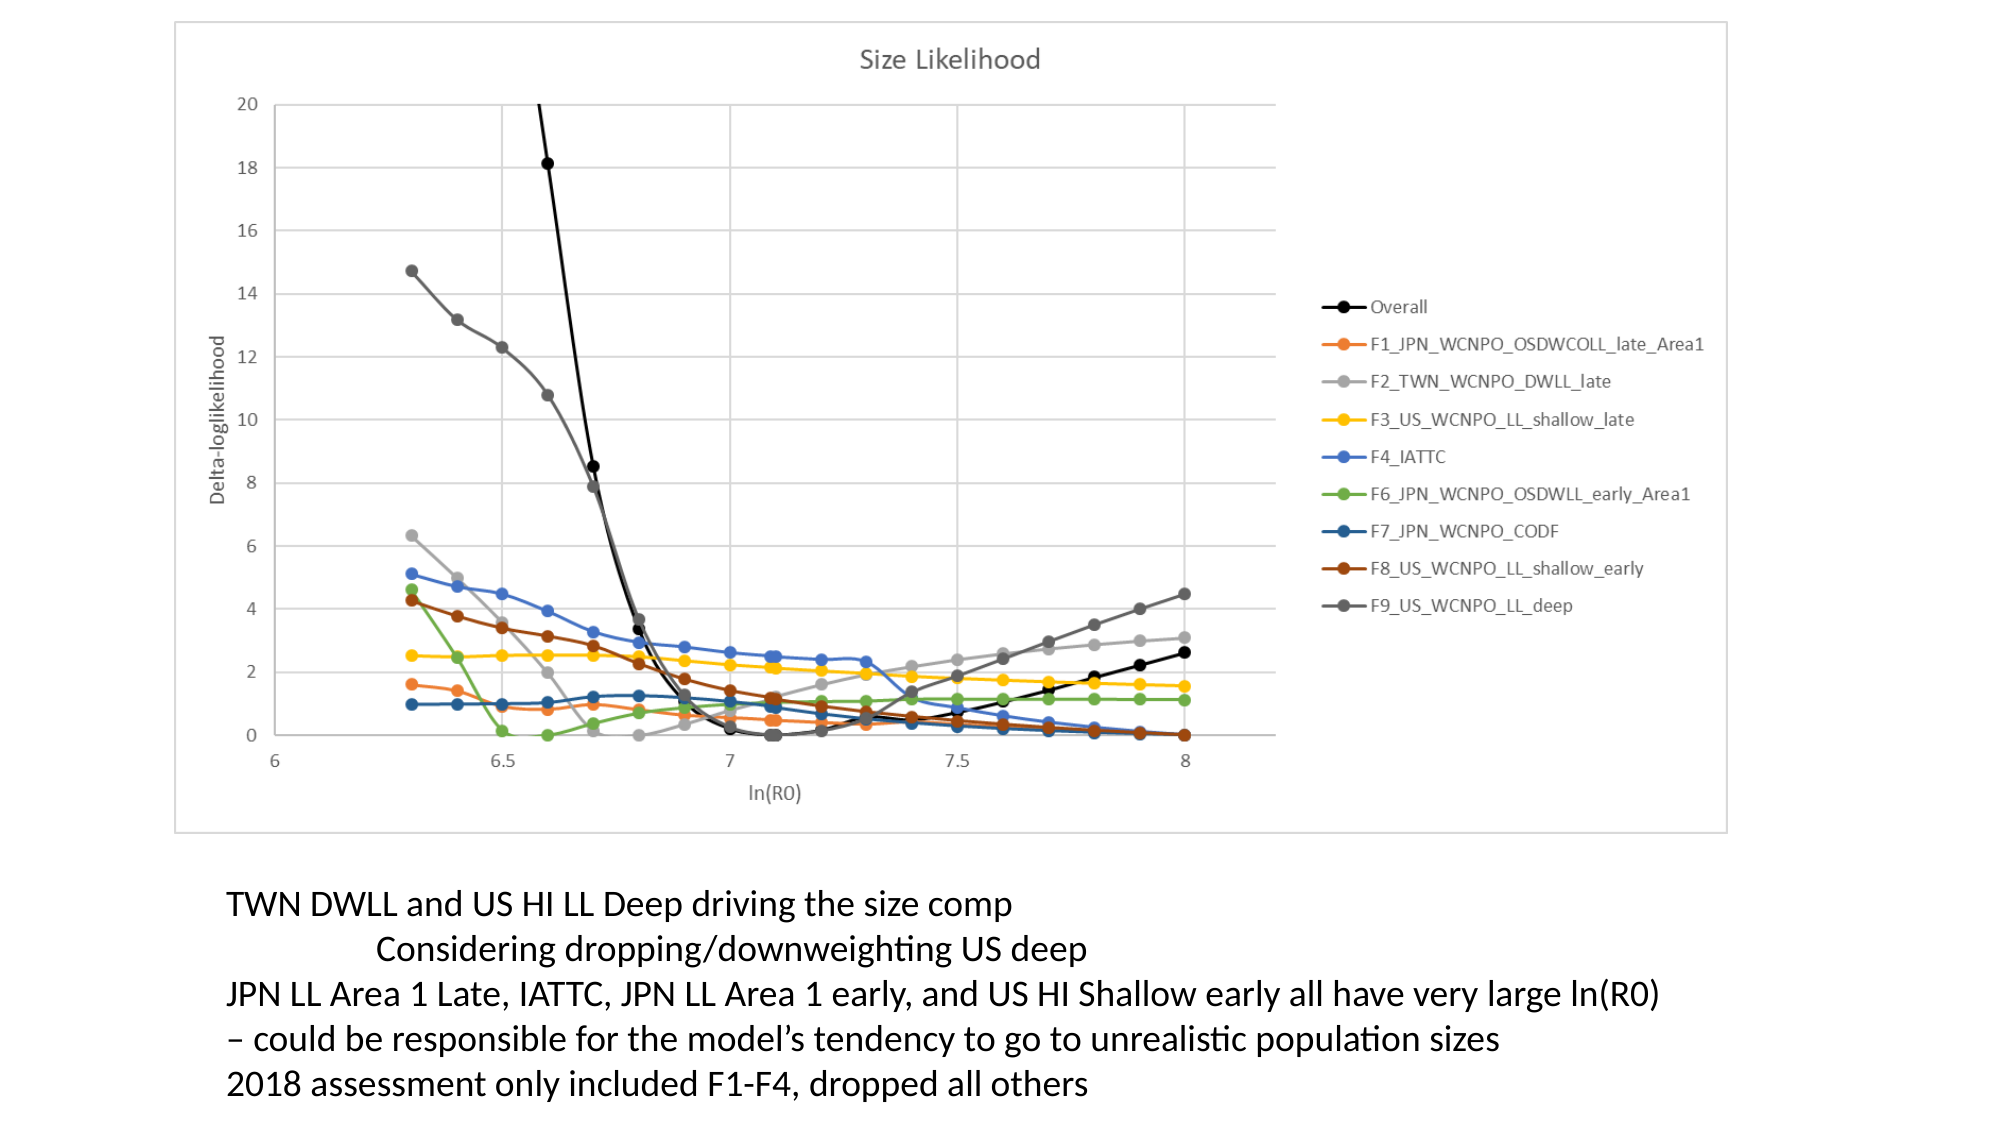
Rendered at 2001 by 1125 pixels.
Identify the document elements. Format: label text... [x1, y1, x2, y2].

text_box TWN DWLL and US HI LL Deep driving the size comp Considering dropping/downweighting US deep JPN LL Area 1 Late, IATTC, JPN LL Area 1 early, and US HI Shallow early all have very large ln(R0) – could be responsible for the model’s tendency to go to unrealistic population sizes 2018 assessment only included F1-F4, dropped all others [211, 871, 1699, 1112]
picture [174, 21, 1728, 834]
